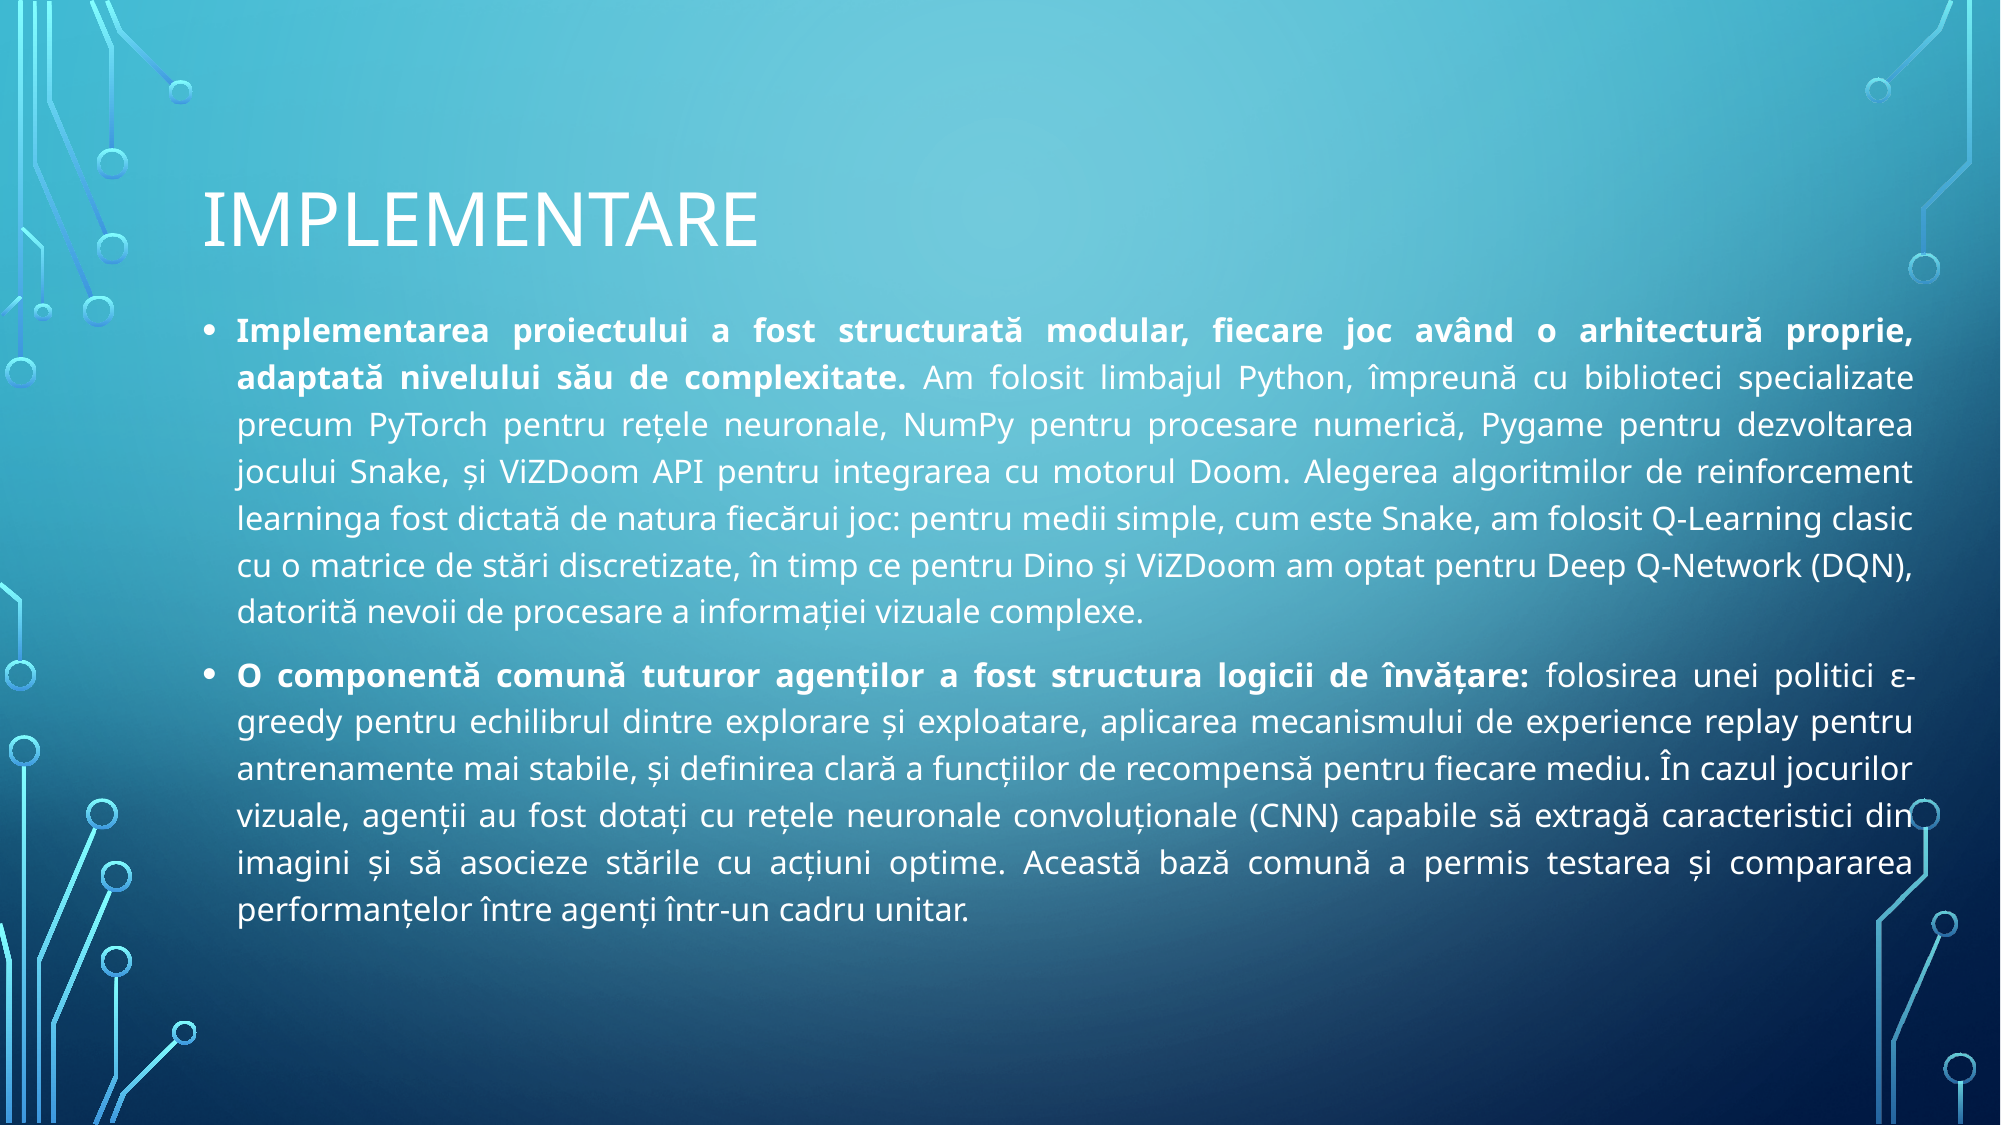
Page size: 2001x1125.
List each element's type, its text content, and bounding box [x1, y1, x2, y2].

title Implementare [187, 101, 1813, 295]
list Implementarea proiectului a fost structurată modular, fiecare joc având o arhitectură proprie, adaptată nivelului său de complexitate. Am folosit limbajul Python, împreună cu biblioteci specializate precum PyTorch pentru rețele neuronale, NumPy pentru procesare numerică, Pygame pentru dezvoltarea jocului Snake, și ViZDoom API pentru integrarea cu motorul Doom. Alegerea algoritmilor de reinforcement learninga fost dictată de natura fiecărui joc: pentru medii simple, cum este Snake, am folosit Q-Learning clasic cu o matrice de stări discretizate, în timp ce pentru Dino și ViZDoom am optat pentru Deep Q-Network (DQN), datorită nevoii de procesare a informației vizuale complexe. O componentă comună tuturor agenților a fost structura logicii de învățare: folosirea unei politici ε-greedy pentru echilibrul dintre explorare și exploatare, aplicarea mecanismului de experience replay pentru antrenamente mai stabile, și definirea clară a funcțiilor de recompensă pentru fiecare mediu. În cazul jocurilor vizuale, agenții au fost dotați cu rețele neuronale convoluționale (CNN) capabile să extragă caracteristici din imagini și să asocieze stările cu acțiuni optime. Această bază comună a permis testarea și compararea performanțelor între agenți într-un cadru unitar. [187, 295, 1932, 946]
